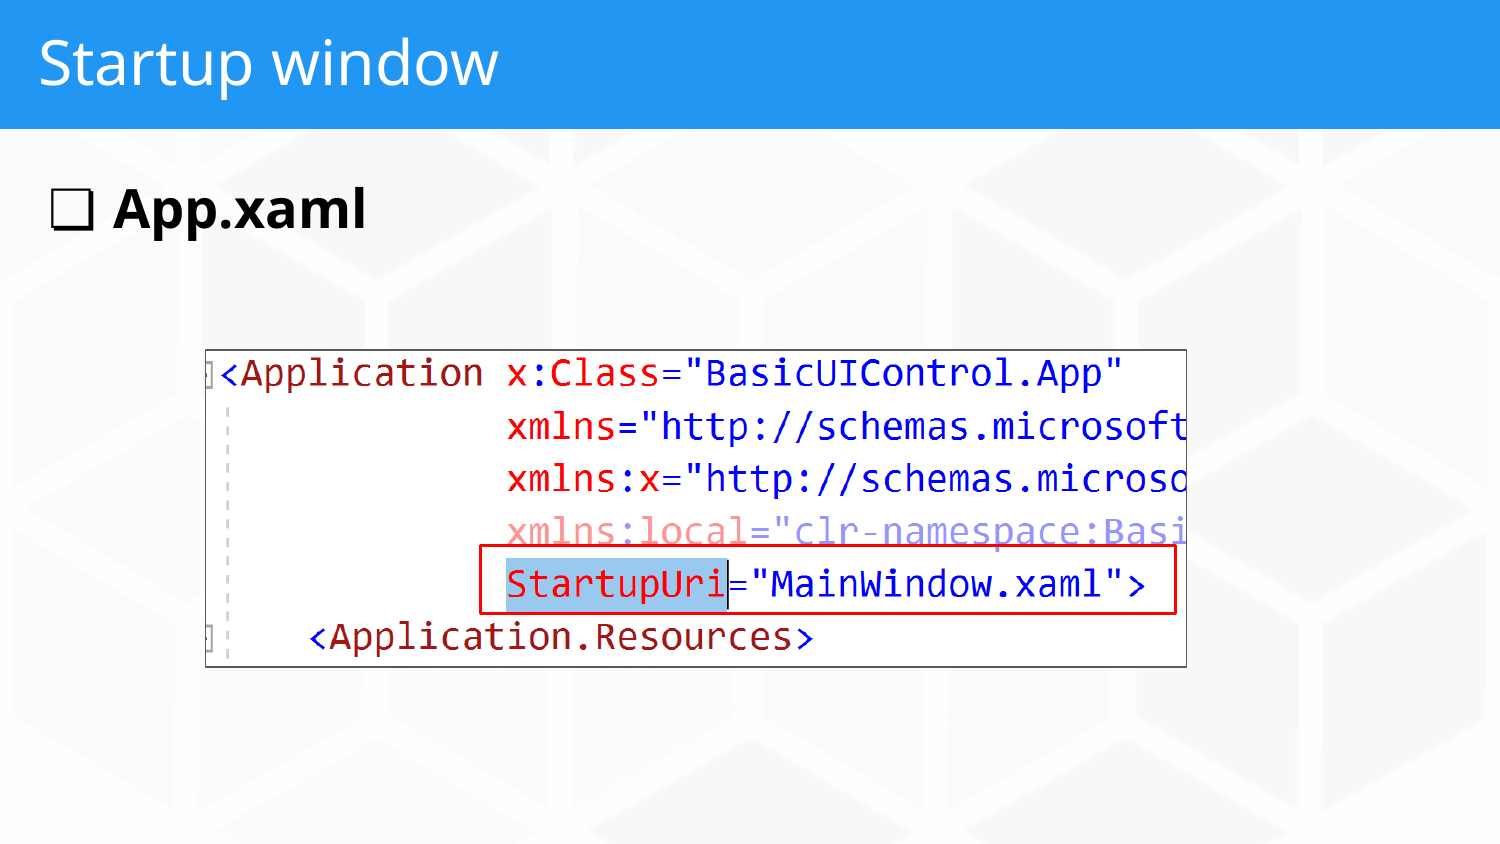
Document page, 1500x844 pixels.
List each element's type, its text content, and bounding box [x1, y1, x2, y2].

picture [206, 350, 1186, 667]
title Startup window [23, 0, 1500, 122]
picture [0, 129, 1500, 844]
list App.xaml [23, 149, 1489, 844]
